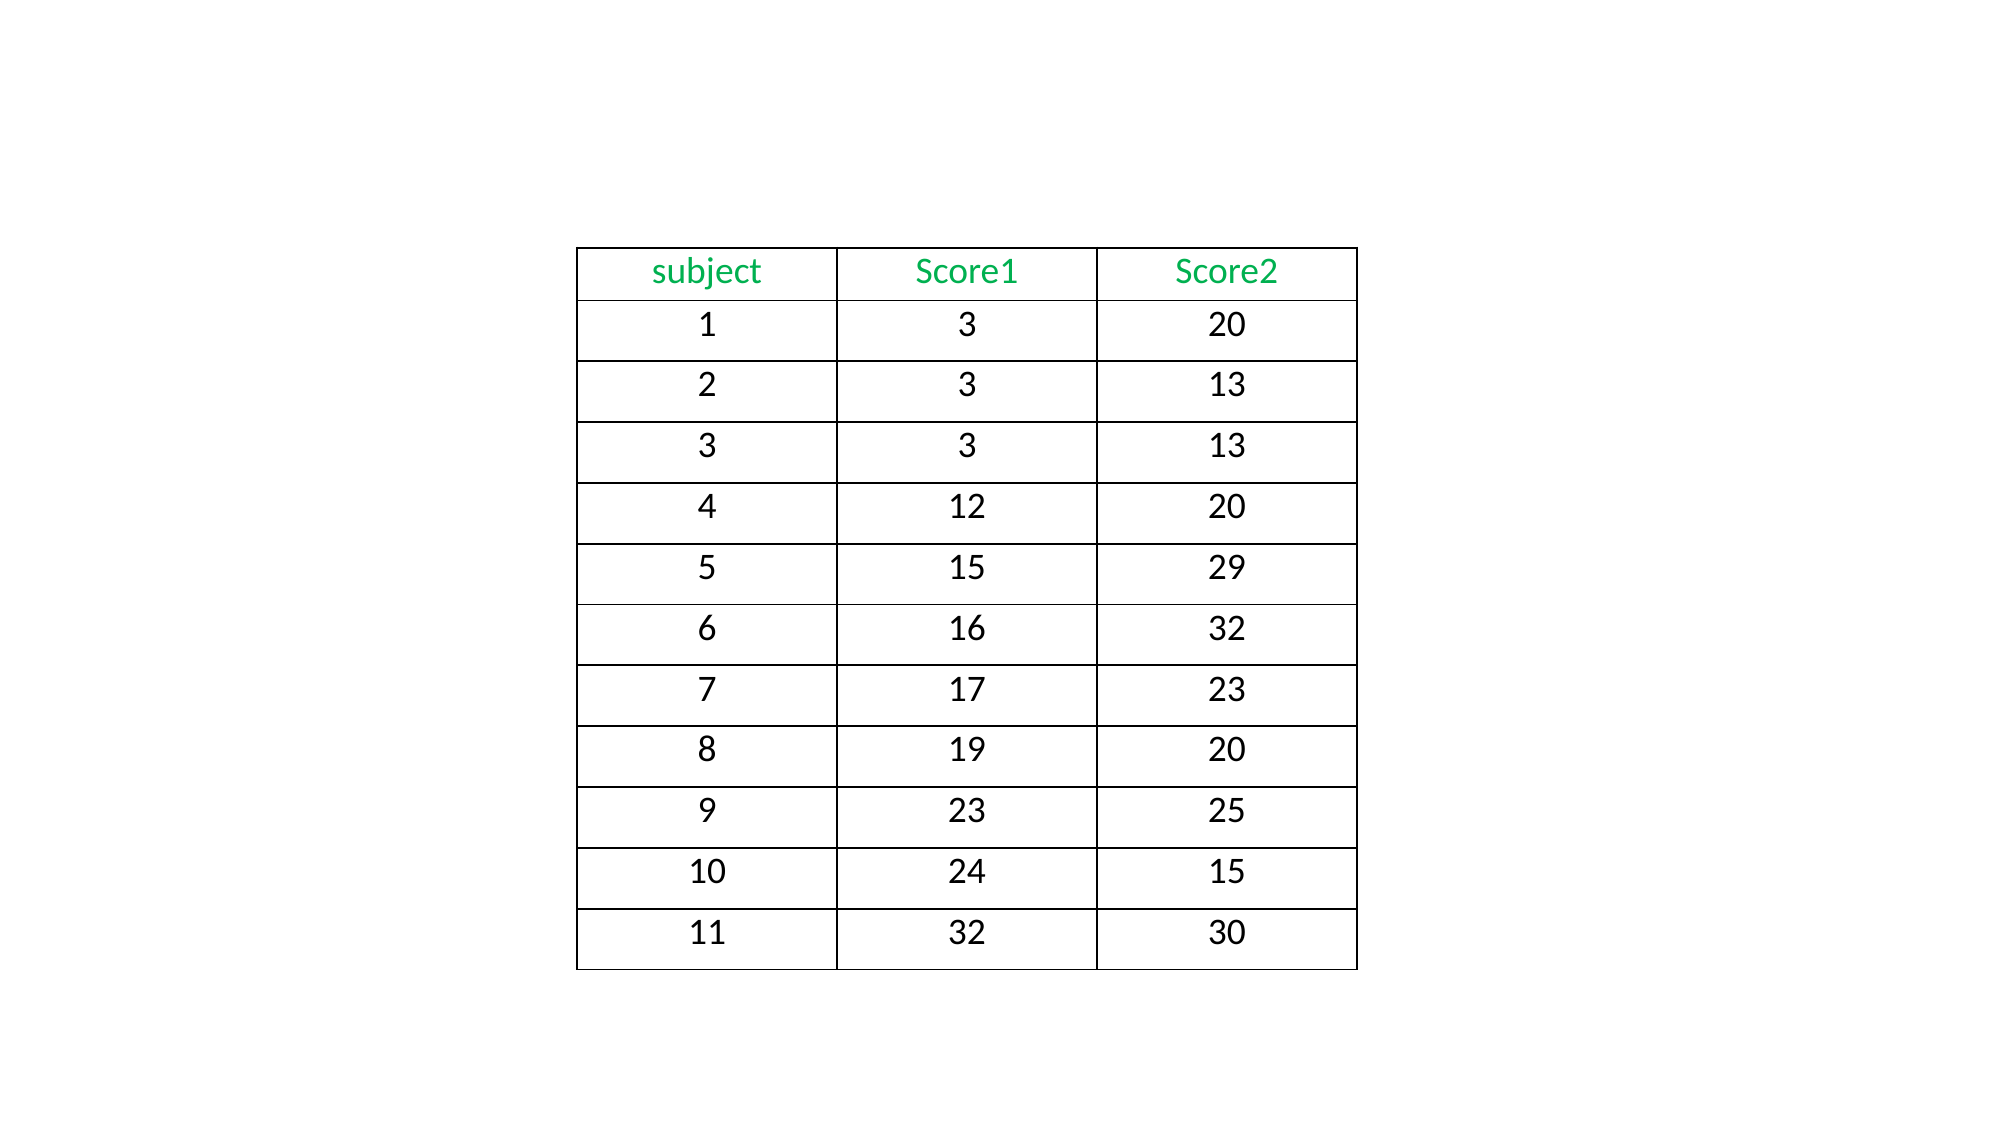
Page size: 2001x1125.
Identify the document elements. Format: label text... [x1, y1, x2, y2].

table_cell 3 [838, 423, 1096, 482]
table_cell 19 [838, 727, 1096, 786]
table_cell 9 [578, 788, 836, 847]
table_cell 6 [578, 605, 836, 664]
table_cell 5 [578, 545, 836, 604]
table_cell 17 [838, 666, 1096, 725]
table_header subject [578, 249, 836, 300]
table_cell 11 [578, 910, 836, 969]
table_cell 13 [1098, 362, 1356, 421]
table_cell 25 [1098, 788, 1356, 847]
table_cell 2 [578, 362, 836, 421]
table_cell 20 [1098, 727, 1356, 786]
table_cell 13 [1098, 423, 1356, 482]
table_cell 3 [578, 423, 836, 482]
table_cell 8 [578, 727, 836, 786]
table_header Score1 [838, 249, 1096, 300]
table_cell 7 [578, 666, 836, 725]
table_cell 29 [1098, 545, 1356, 604]
table_cell 4 [578, 484, 836, 543]
table_cell 1 [578, 301, 836, 360]
table_cell 16 [838, 605, 1096, 664]
table_cell 3 [838, 301, 1096, 360]
table_cell 20 [1098, 301, 1356, 360]
table_cell 10 [578, 849, 836, 908]
table_cell 23 [838, 788, 1096, 847]
table_cell 24 [838, 849, 1096, 908]
table_cell 30 [1098, 910, 1356, 969]
table_cell 32 [1098, 605, 1356, 664]
table_cell 15 [1098, 849, 1356, 908]
table_cell 23 [1098, 666, 1356, 725]
table_cell 15 [838, 545, 1096, 604]
table_cell 12 [838, 484, 1096, 543]
table_cell 32 [838, 910, 1096, 969]
table_cell 20 [1098, 484, 1356, 543]
table_cell 3 [838, 362, 1096, 421]
table_header Score2 [1098, 249, 1356, 300]
